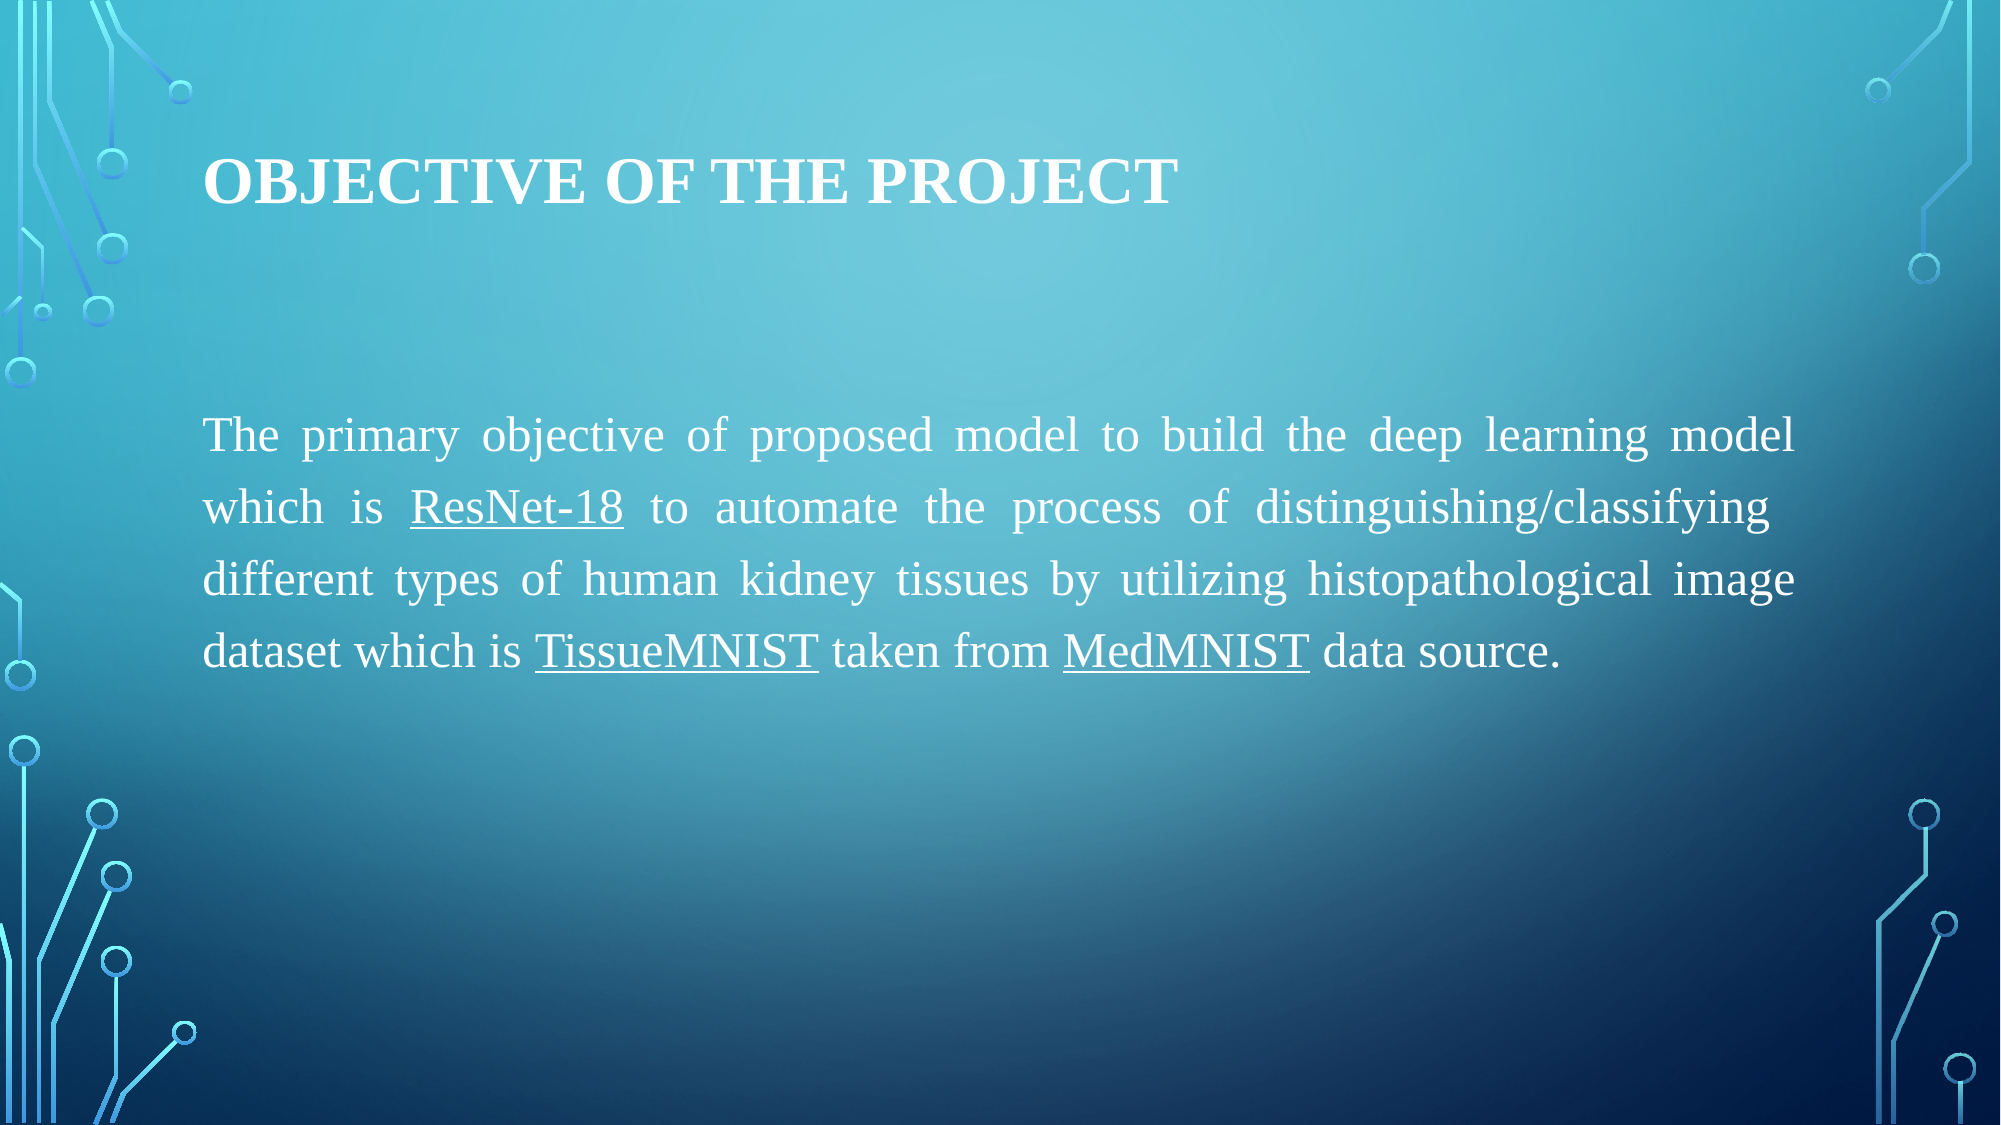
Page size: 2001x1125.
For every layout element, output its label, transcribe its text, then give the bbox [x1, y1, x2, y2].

list The primary objective of proposed model to build the deep learning model which is ResNet-18 to automate the process of distinguishing/classifying different types of human kidney tissues by utilizing histopathological image dataset which is TissueMNIST taken from MedMNIST data source. [187, 301, 1813, 927]
title Objective of the project [187, 101, 1813, 263]
